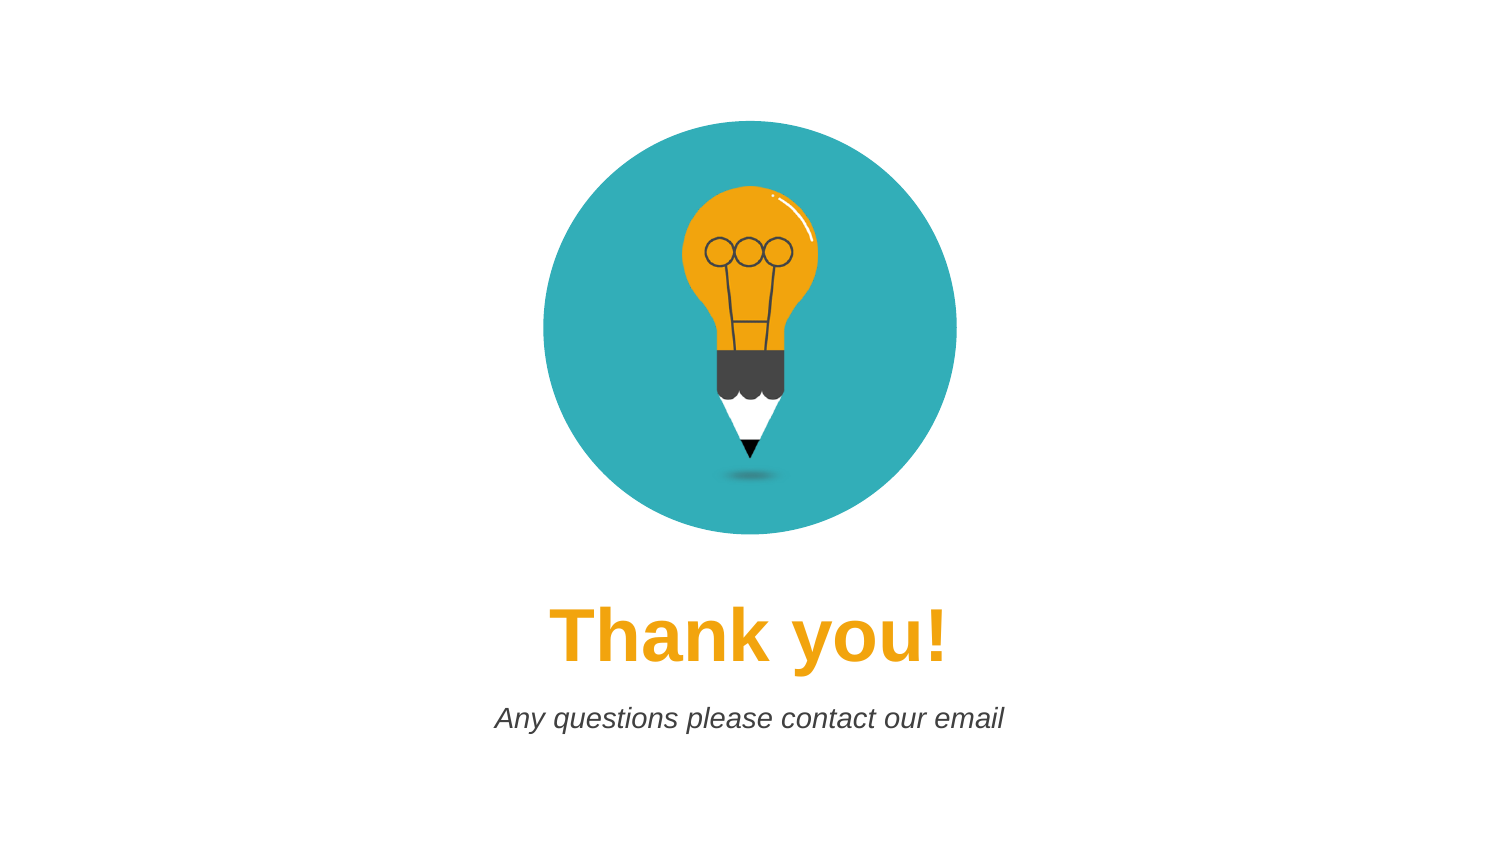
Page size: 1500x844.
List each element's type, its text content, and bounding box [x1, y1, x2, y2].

picture [682, 186, 818, 486]
list Thank you! [0, 584, 1500, 679]
list Any questions please contact our email [0, 693, 1500, 741]
